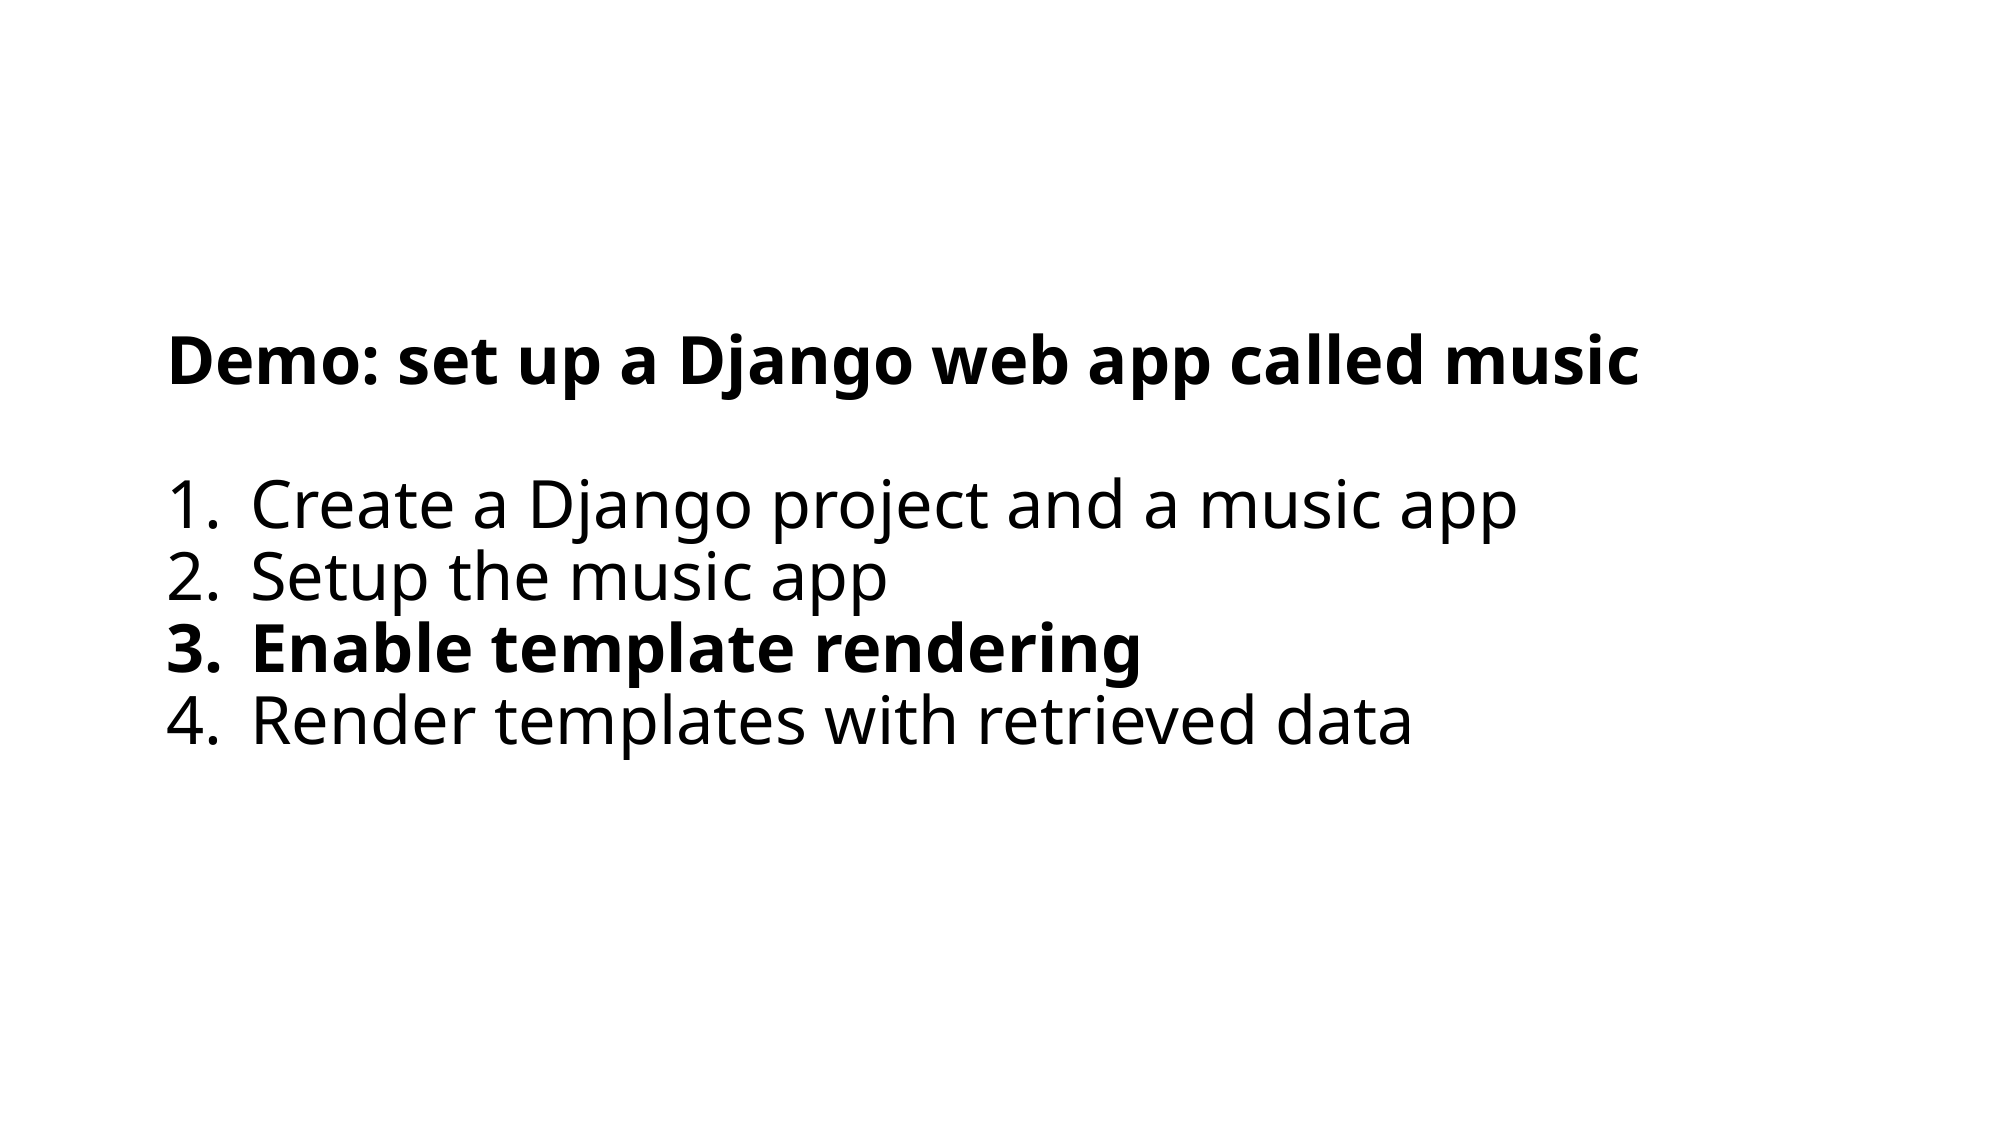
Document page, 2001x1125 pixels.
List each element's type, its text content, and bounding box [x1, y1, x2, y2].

text_box Demo: set up a Django web app called music Create a Django project and a music app Setup the music app Enable template rendering Render templates with retrieved data [151, 226, 1740, 860]
